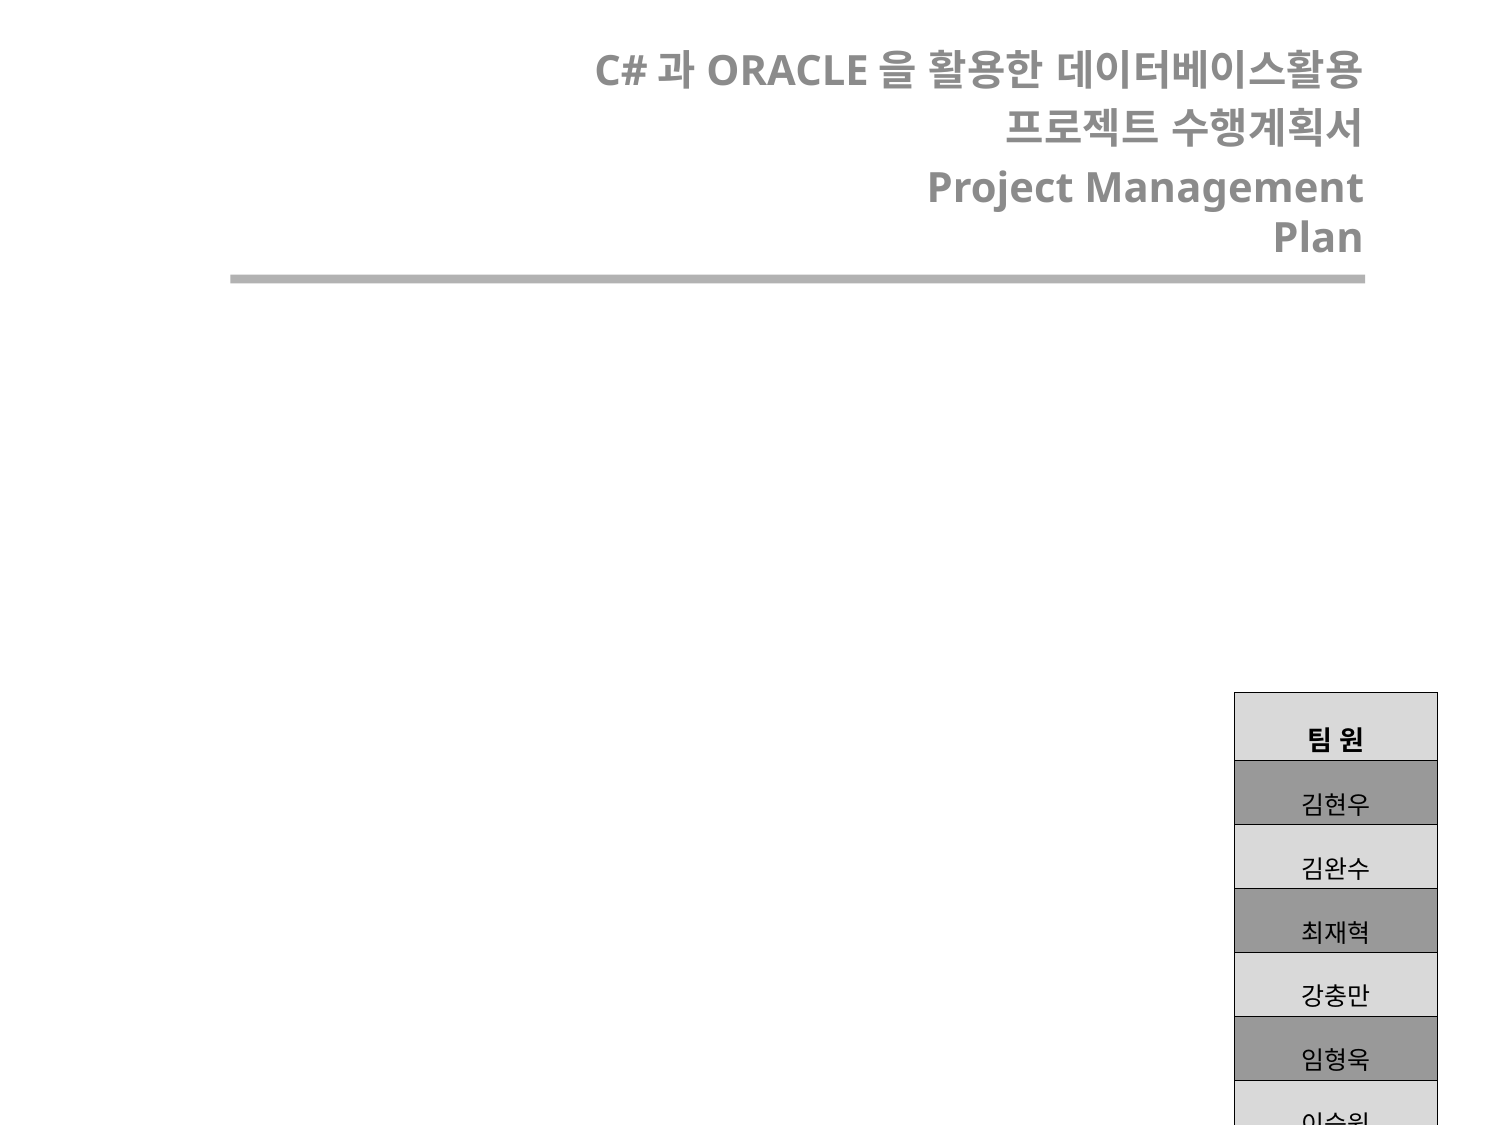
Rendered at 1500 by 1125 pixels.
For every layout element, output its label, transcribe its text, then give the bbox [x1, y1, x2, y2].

table_header 팀 원 [1235, 693, 1437, 760]
subtitle C#과ORACLE을 활용한 데이터베이스활용 프로젝트 수행계획서 Project Management Plan [0, 75, 1379, 513]
table_cell 최재혁 [1235, 889, 1437, 952]
table_cell 강충만 [1235, 953, 1437, 1016]
table_cell 김완수 [1235, 825, 1437, 888]
text_box [0, 0, 1500, 75]
table_cell 김현우 [1235, 761, 1437, 824]
table_cell 이승원 [1235, 1081, 1437, 1125]
table_cell 임형욱 [1235, 1017, 1437, 1080]
